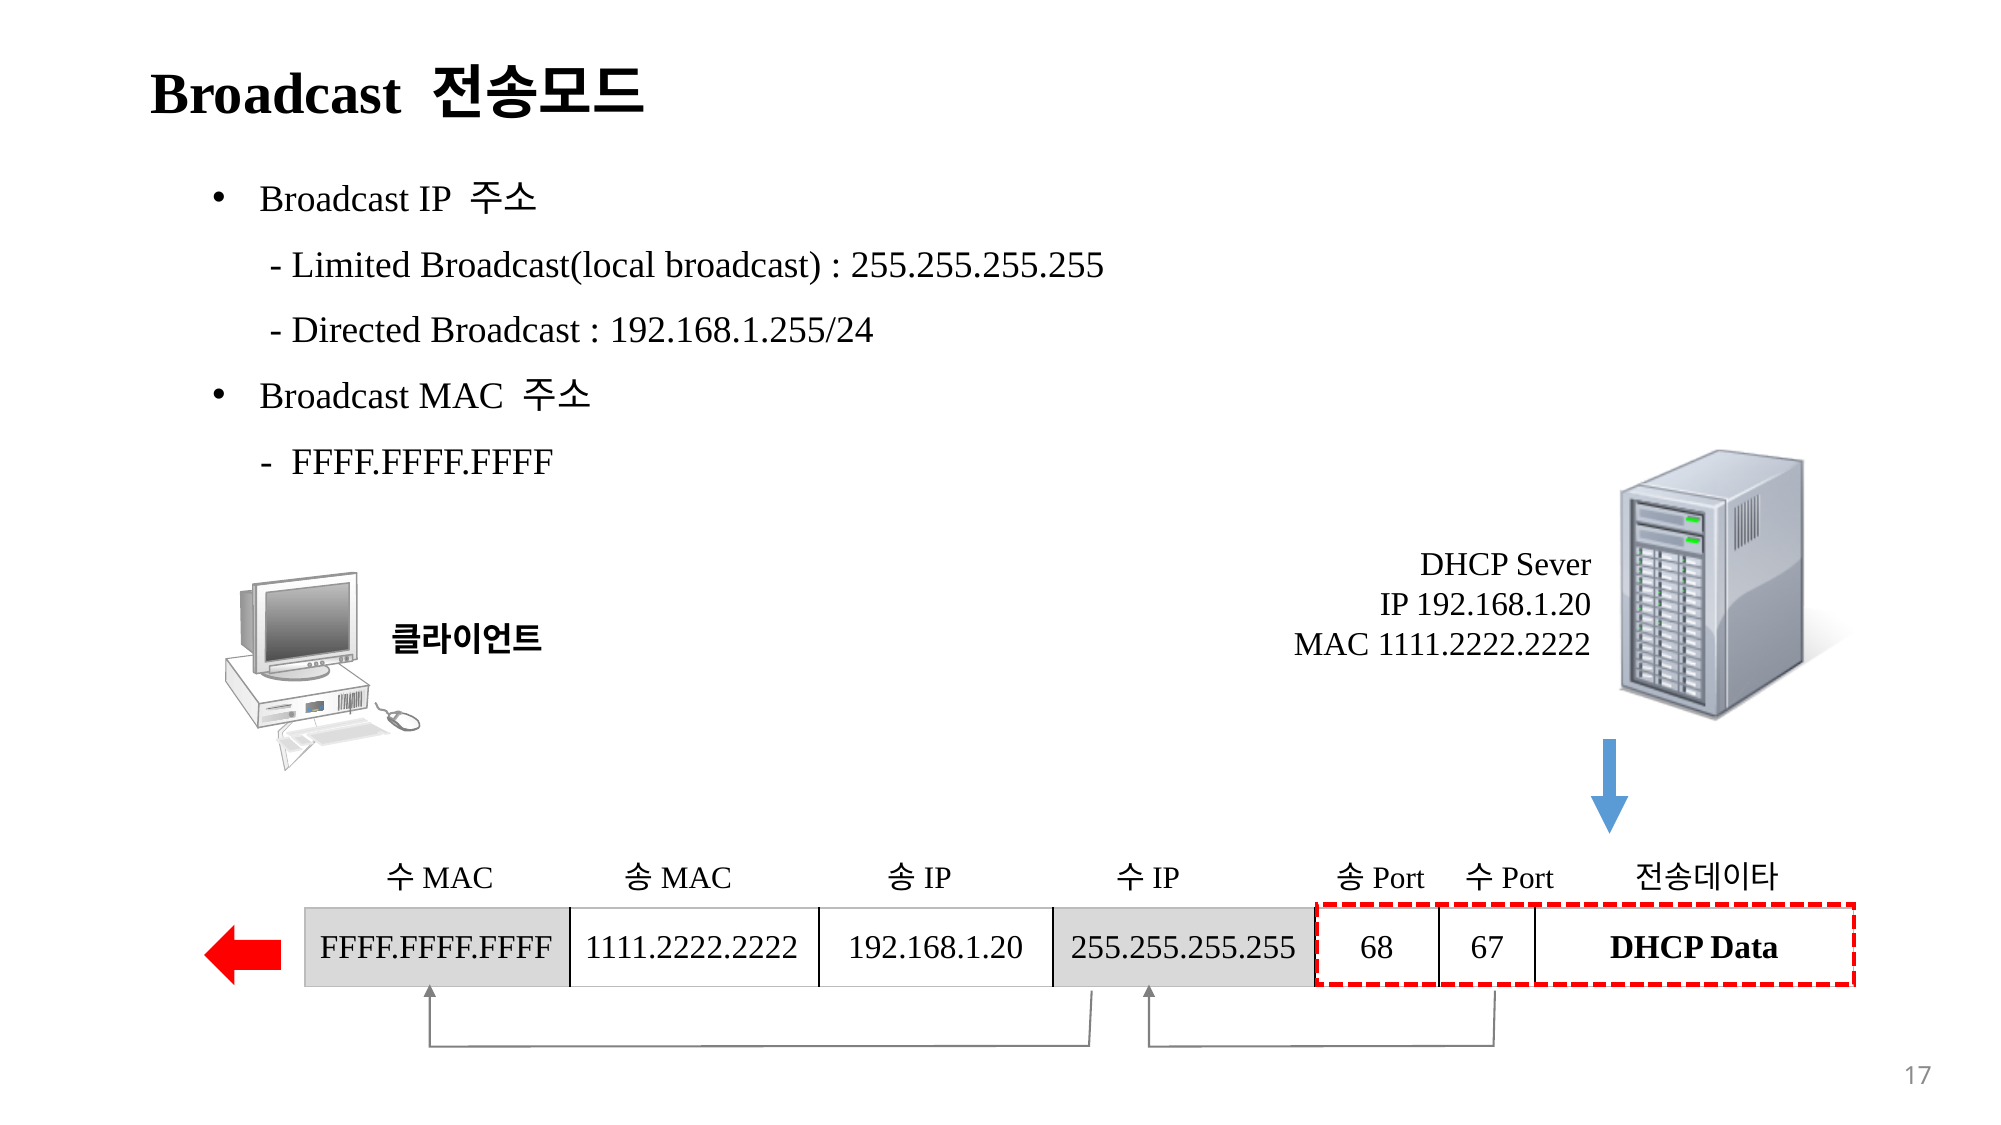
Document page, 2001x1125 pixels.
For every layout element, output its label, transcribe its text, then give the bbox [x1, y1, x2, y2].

text_box [1142, 984, 1497, 1048]
picture [1586, 440, 1877, 731]
table_header FFFF.FFFF.FFFF [306, 909, 569, 986]
table_header 255.255.255.255 [1054, 909, 1314, 986]
title Broadcast 전송모드 [135, 33, 1430, 156]
slide_number 17 [1609, 1046, 1948, 1107]
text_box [225, 572, 420, 771]
list Broadcast IP 주소 - Limited Broadcast(local broadcast) : 255.255.255.255 - Directed Broadcast : 192.168.1.255/24 Broadcast MAC 주소 - FFFF.FFFF.FFFF [197, 166, 1492, 819]
text_box 수MAC 송MAC 송IP 수IP 송Port 수Port 전송데이타 [311, 849, 1885, 902]
table_header 192.168.1.20 [820, 909, 1052, 986]
table_header 1111.2222.2222 [571, 909, 818, 986]
text_box 클라이언트 [420, 610, 559, 665]
text_box [202, 922, 282, 988]
text_box [423, 984, 1093, 1048]
text_box DHCP Sever IP 192.168.1.20 MAC 1111.2222.2222 [1278, 534, 1586, 670]
text_box [1316, 903, 1855, 986]
